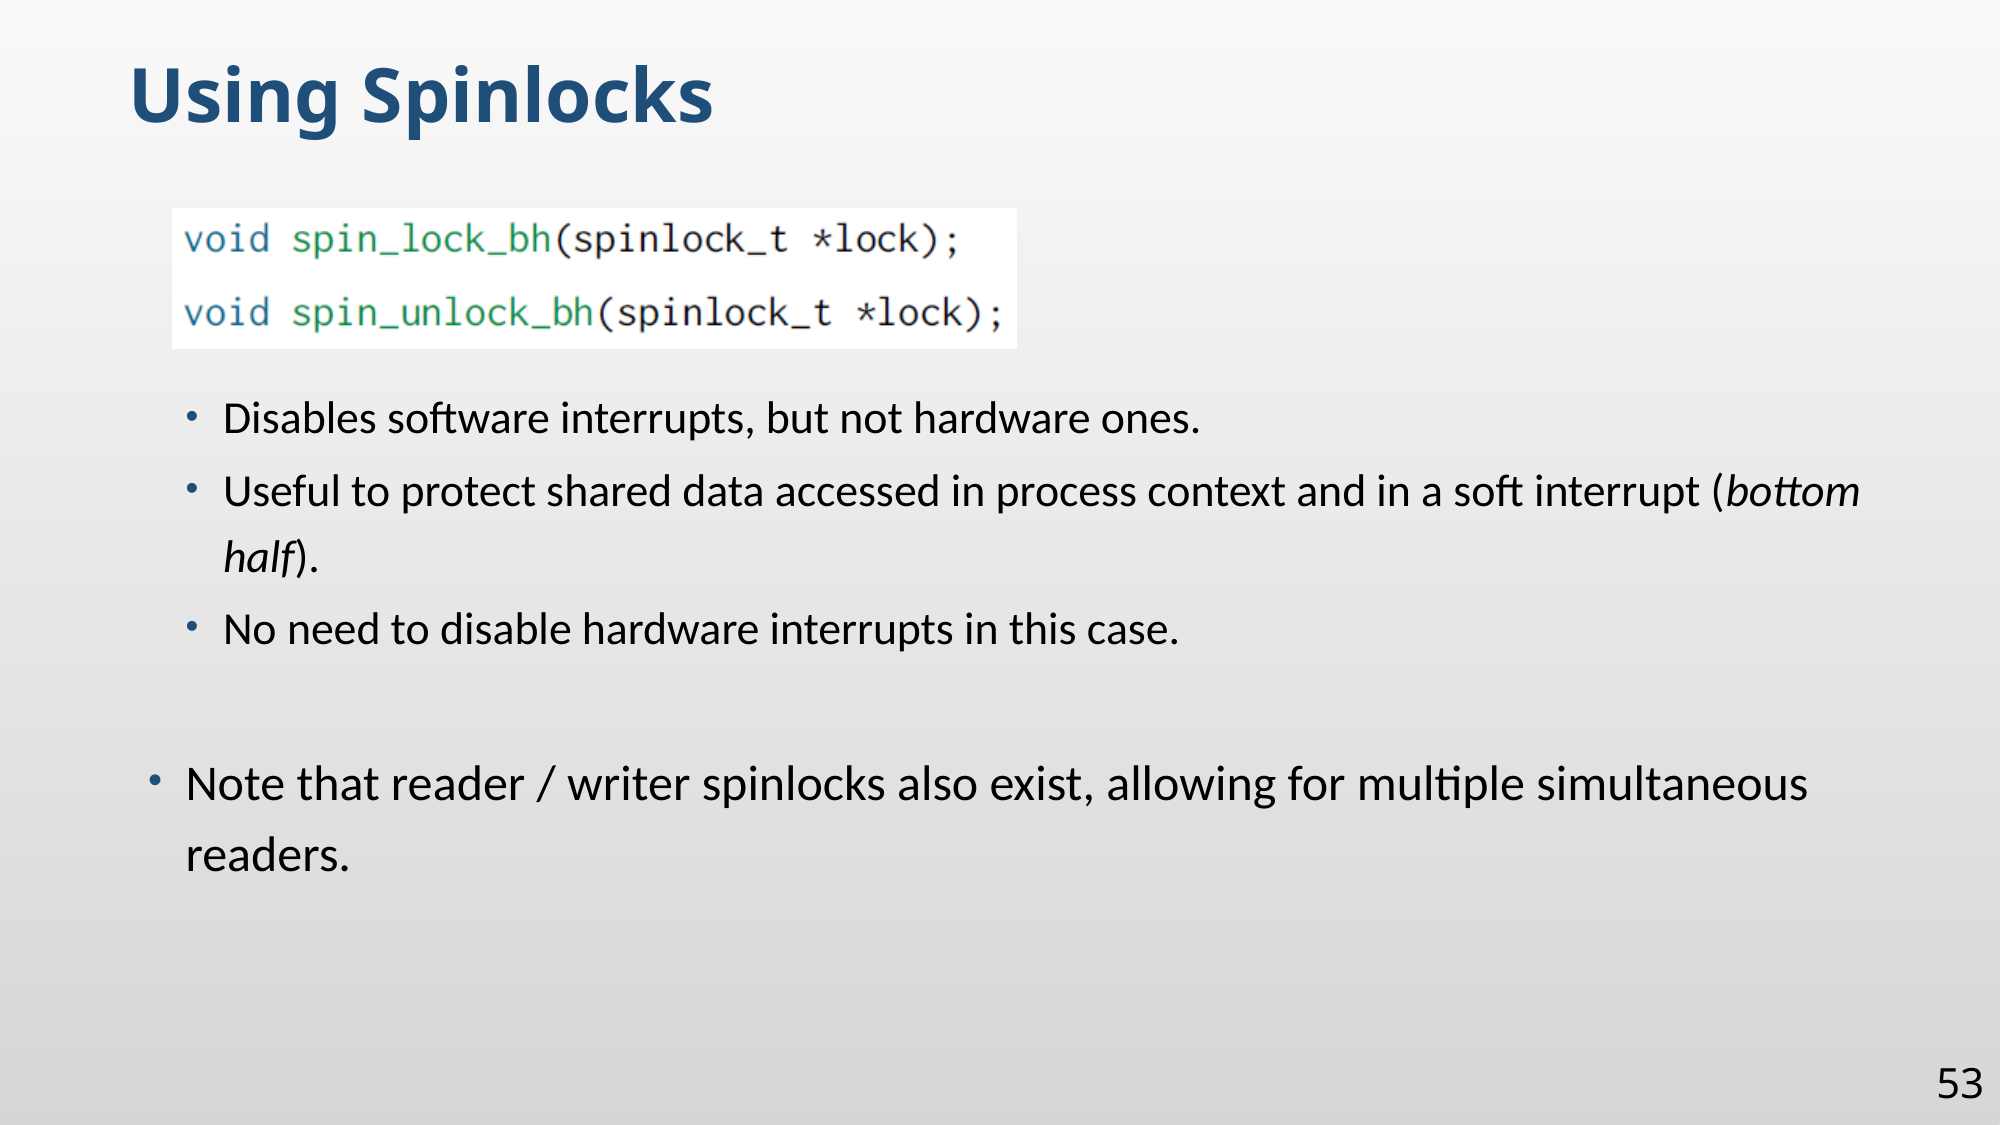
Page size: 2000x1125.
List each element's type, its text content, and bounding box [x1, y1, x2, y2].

text_box Using Spinlocks [113, 30, 1886, 147]
text_box 53 [1811, 1070, 2000, 1101]
picture [172, 208, 1017, 349]
list Disables software interrupts, but not hardware ones. Useful to protect shared data accessed in process context and in a soft interrupt (bottom half). No need to disable hardware interrupts in this case. Note that reader / writer spinlocks also exist, allowing for multiple simultaneous readers. [125, 146, 1945, 1076]
